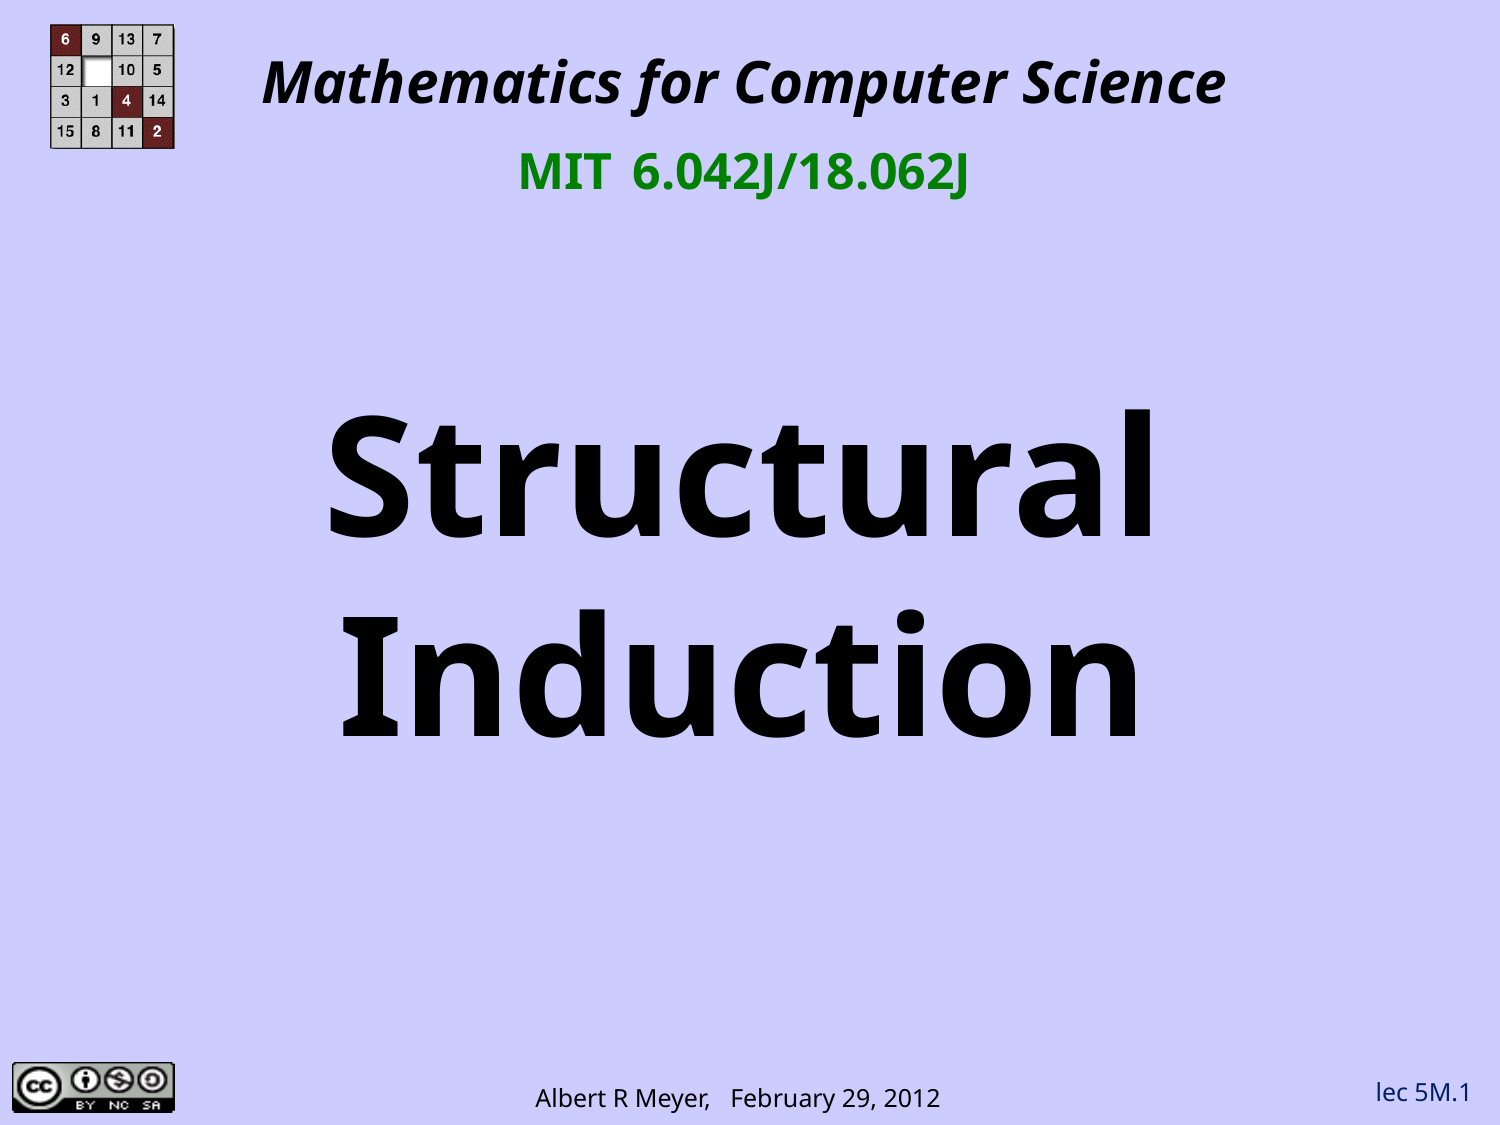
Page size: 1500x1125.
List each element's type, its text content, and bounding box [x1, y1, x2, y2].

picture [12, 1062, 175, 1113]
text_box Mathematics for Computer Science MIT 6.042J/18.062J [246, 37, 1243, 213]
subtitle Structural Induction [37, 362, 1451, 763]
slide_number lec 5M.1 [1312, 1068, 1488, 1119]
picture [50, 24, 175, 149]
